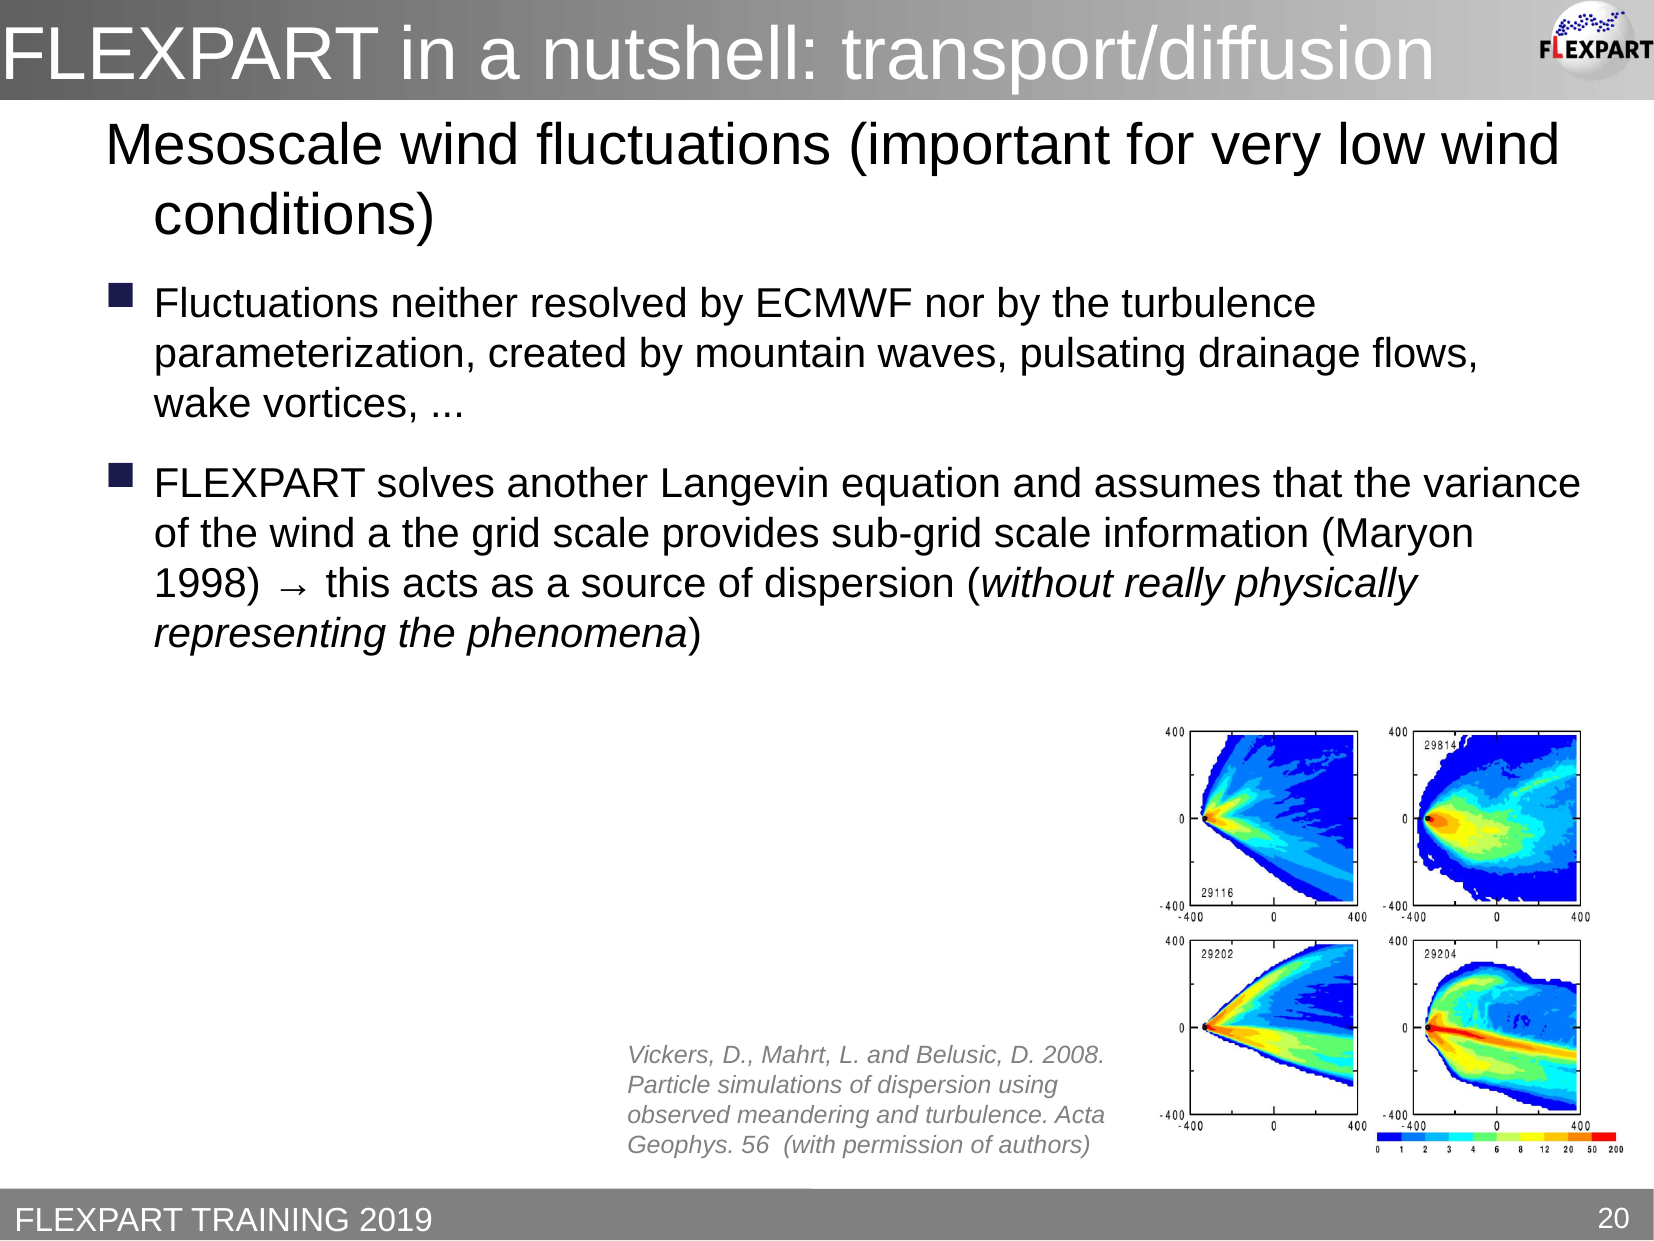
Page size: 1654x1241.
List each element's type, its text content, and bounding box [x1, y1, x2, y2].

text_box Vickers, D., Mahrt, L. and Belusic, D. 2008. Particle simulations of dispersion using observed meandering and turbulence. Acta Geophys. 56 (with permission of authors) [612, 1031, 1158, 1198]
text_box Mesoscale wind fluctuations (important for very low wind conditions) Fluctuations neither resolved by ECMWF nor by the turbulence parameterization, created by mountain waves, pulsating drainage flows, wake vortices, ... FLEXPART solves another Langevin equation and assumes that the variance of the wind a the grid scale provides sub-grid scale information (Maryon 1998) → this acts as a source of dispersion (without really physically representing the phenomena) [97, 106, 1585, 967]
picture [1156, 726, 1626, 1159]
picture [1539, 0, 1654, 81]
text_box FLEXPART in a nutshell: transport/diffusion [0, 0, 1495, 101]
